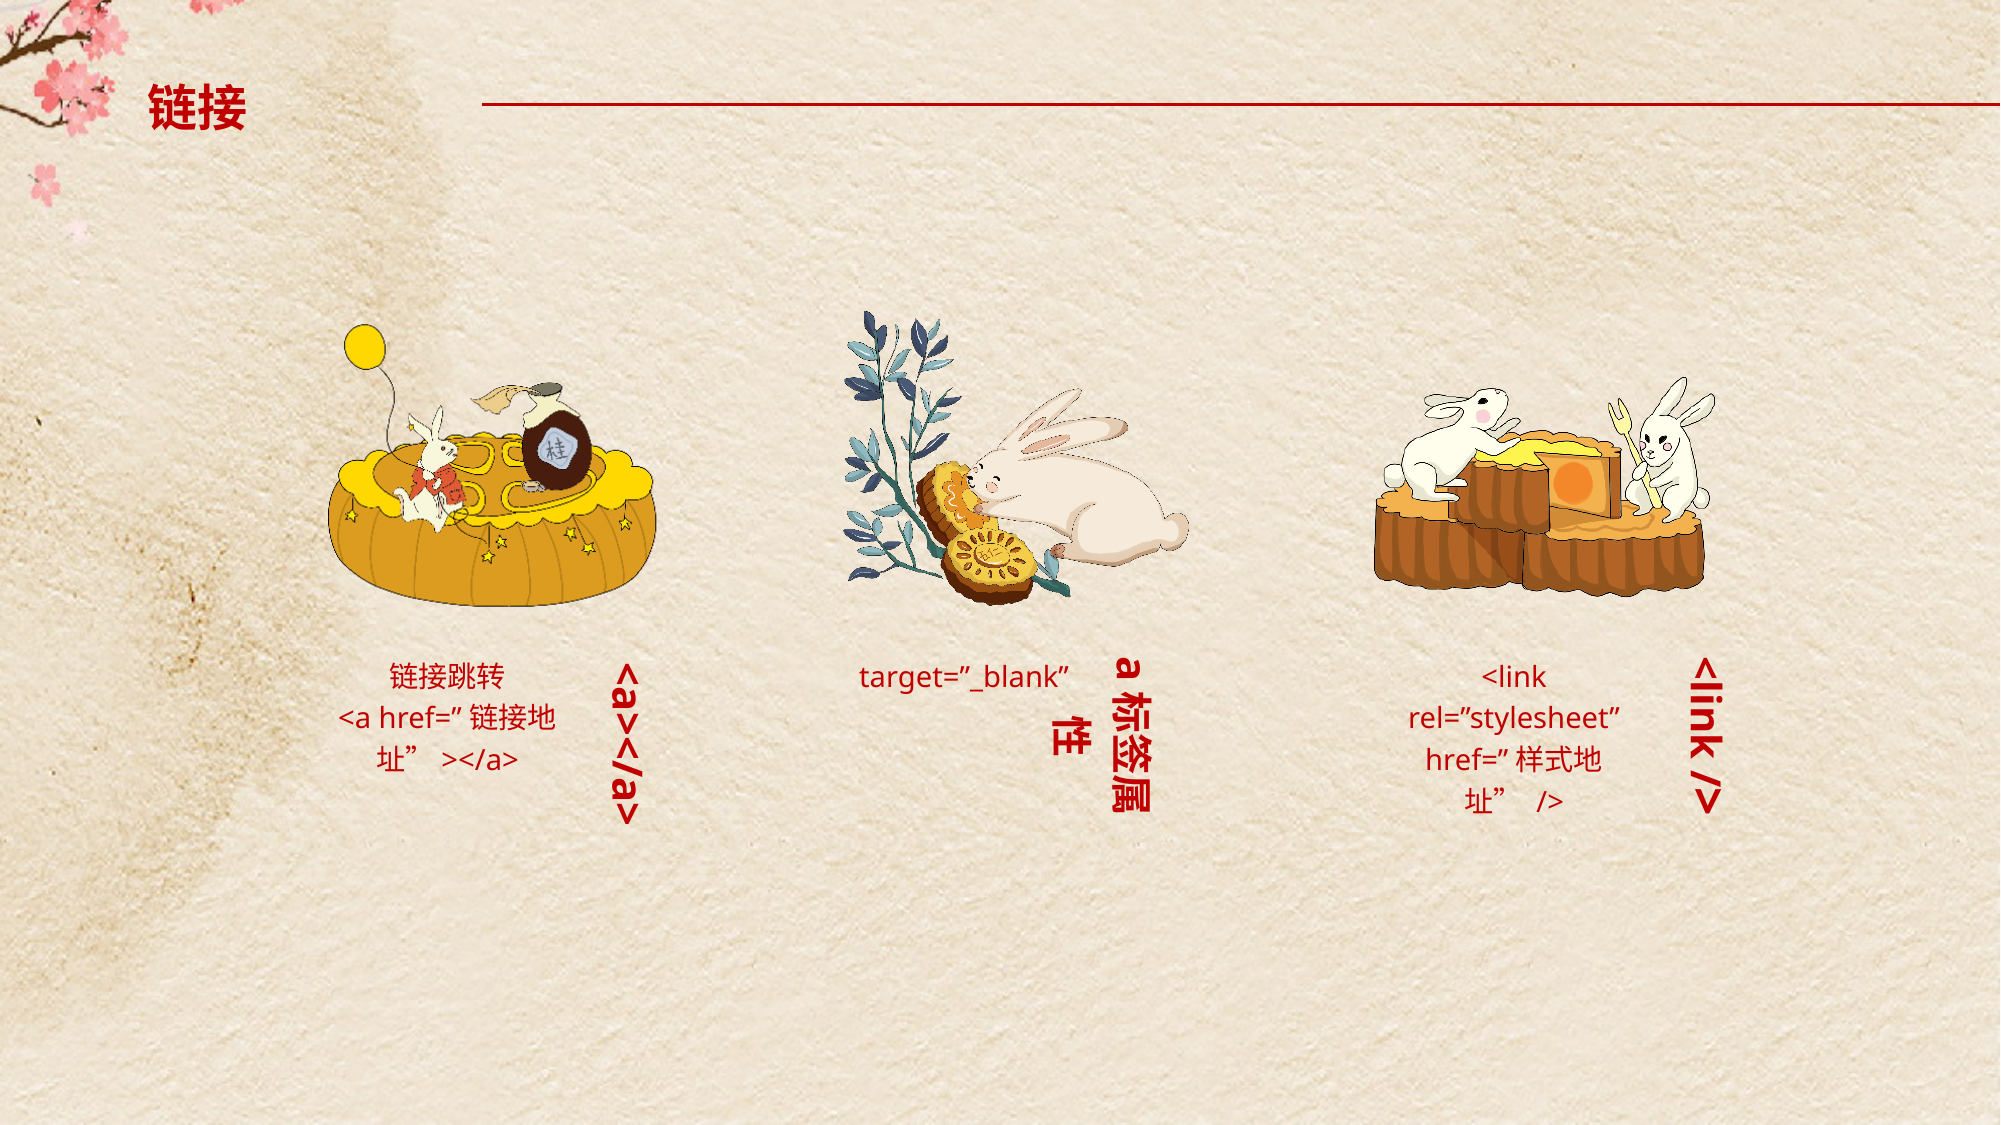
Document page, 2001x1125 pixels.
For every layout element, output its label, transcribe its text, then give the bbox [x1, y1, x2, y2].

text_box 链接 [132, 57, 551, 145]
picture [0, 0, 2001, 1125]
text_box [1292, 326, 1793, 841]
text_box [742, 299, 1243, 841]
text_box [225, 299, 726, 857]
